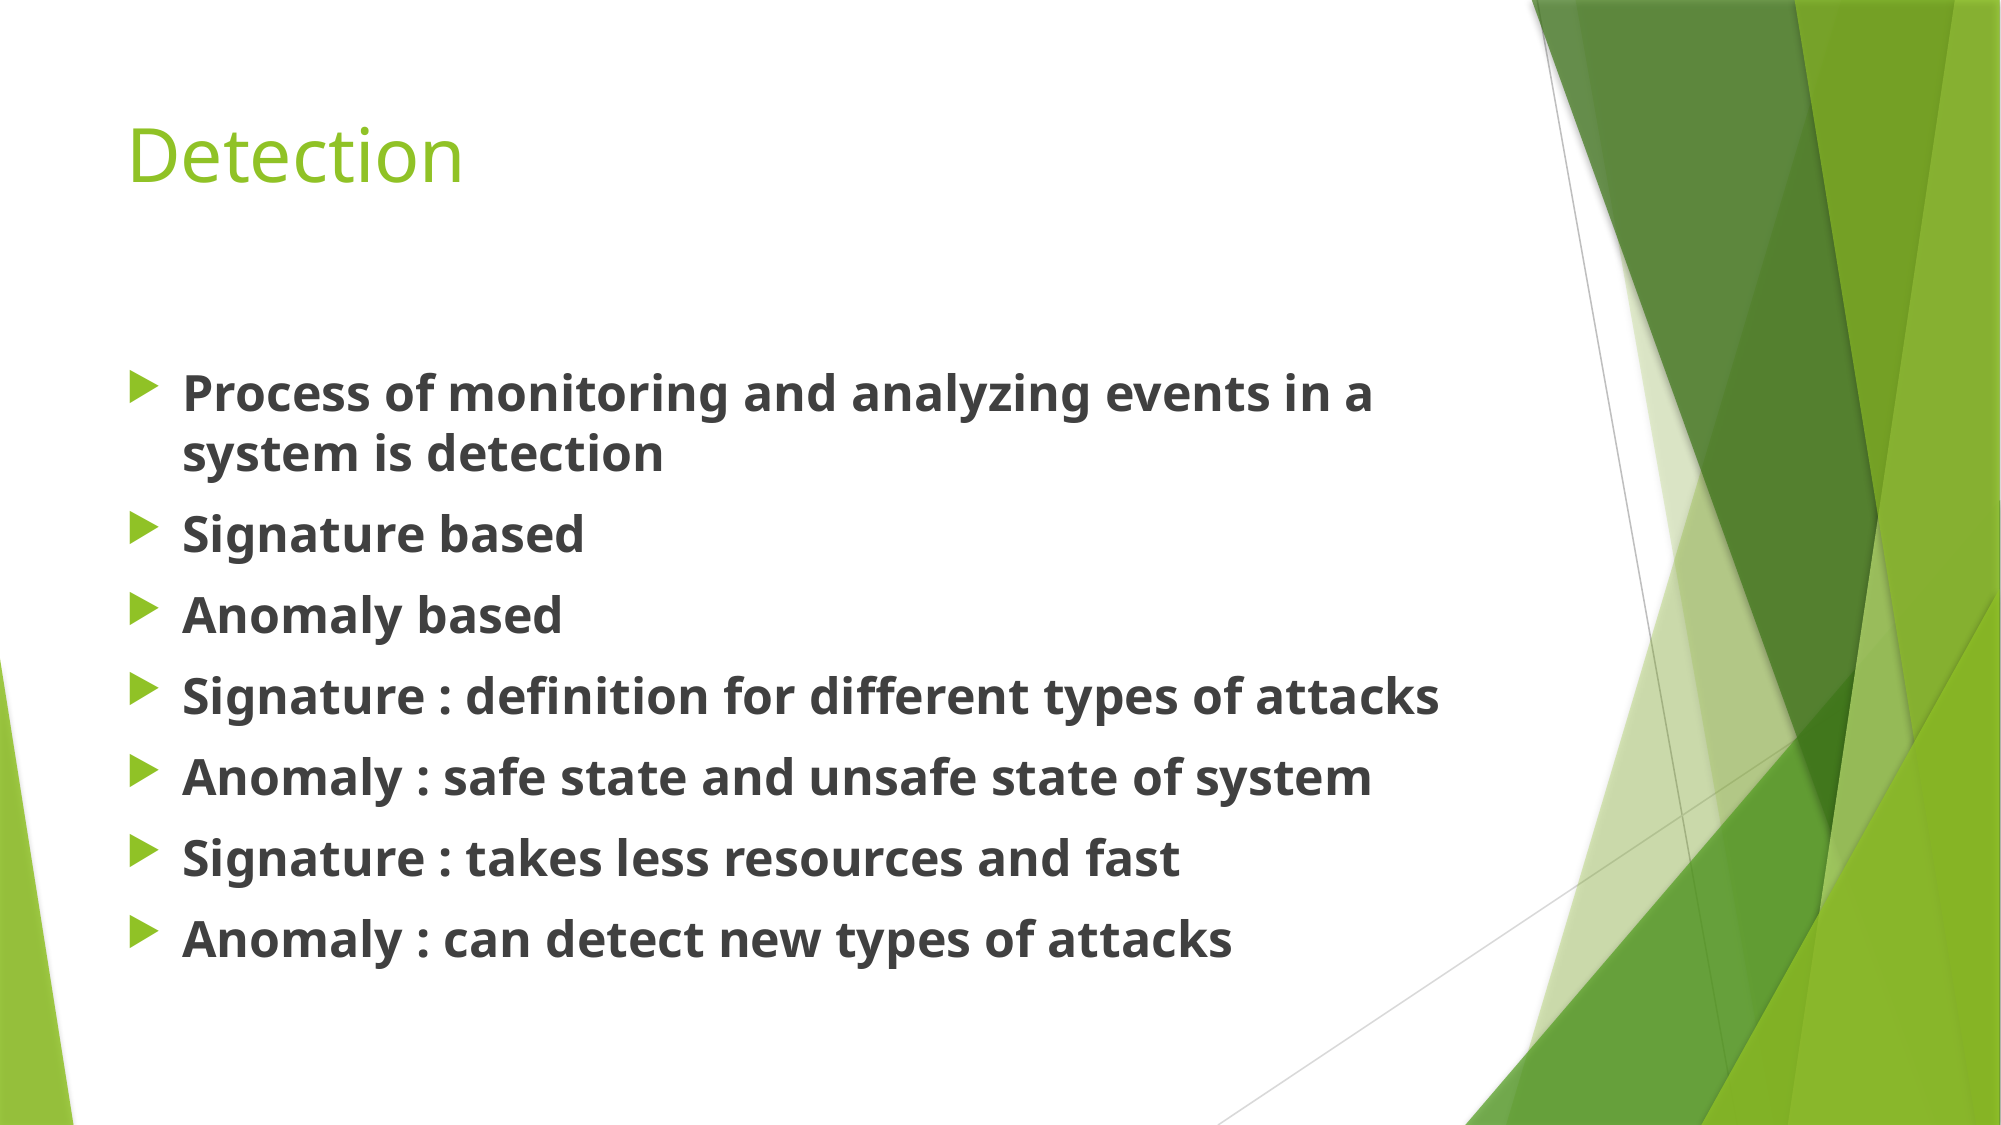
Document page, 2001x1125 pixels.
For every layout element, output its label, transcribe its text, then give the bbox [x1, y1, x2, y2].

list Process of monitoring and analyzing events in a system is detection Signature based Anomaly based Signature : definition for different types of attacks Anomaly : safe state and unsafe state of system Signature : takes less resources and fast Anomaly : can detect new types of attacks [111, 354, 1522, 992]
title Detection [111, 99, 1522, 317]
